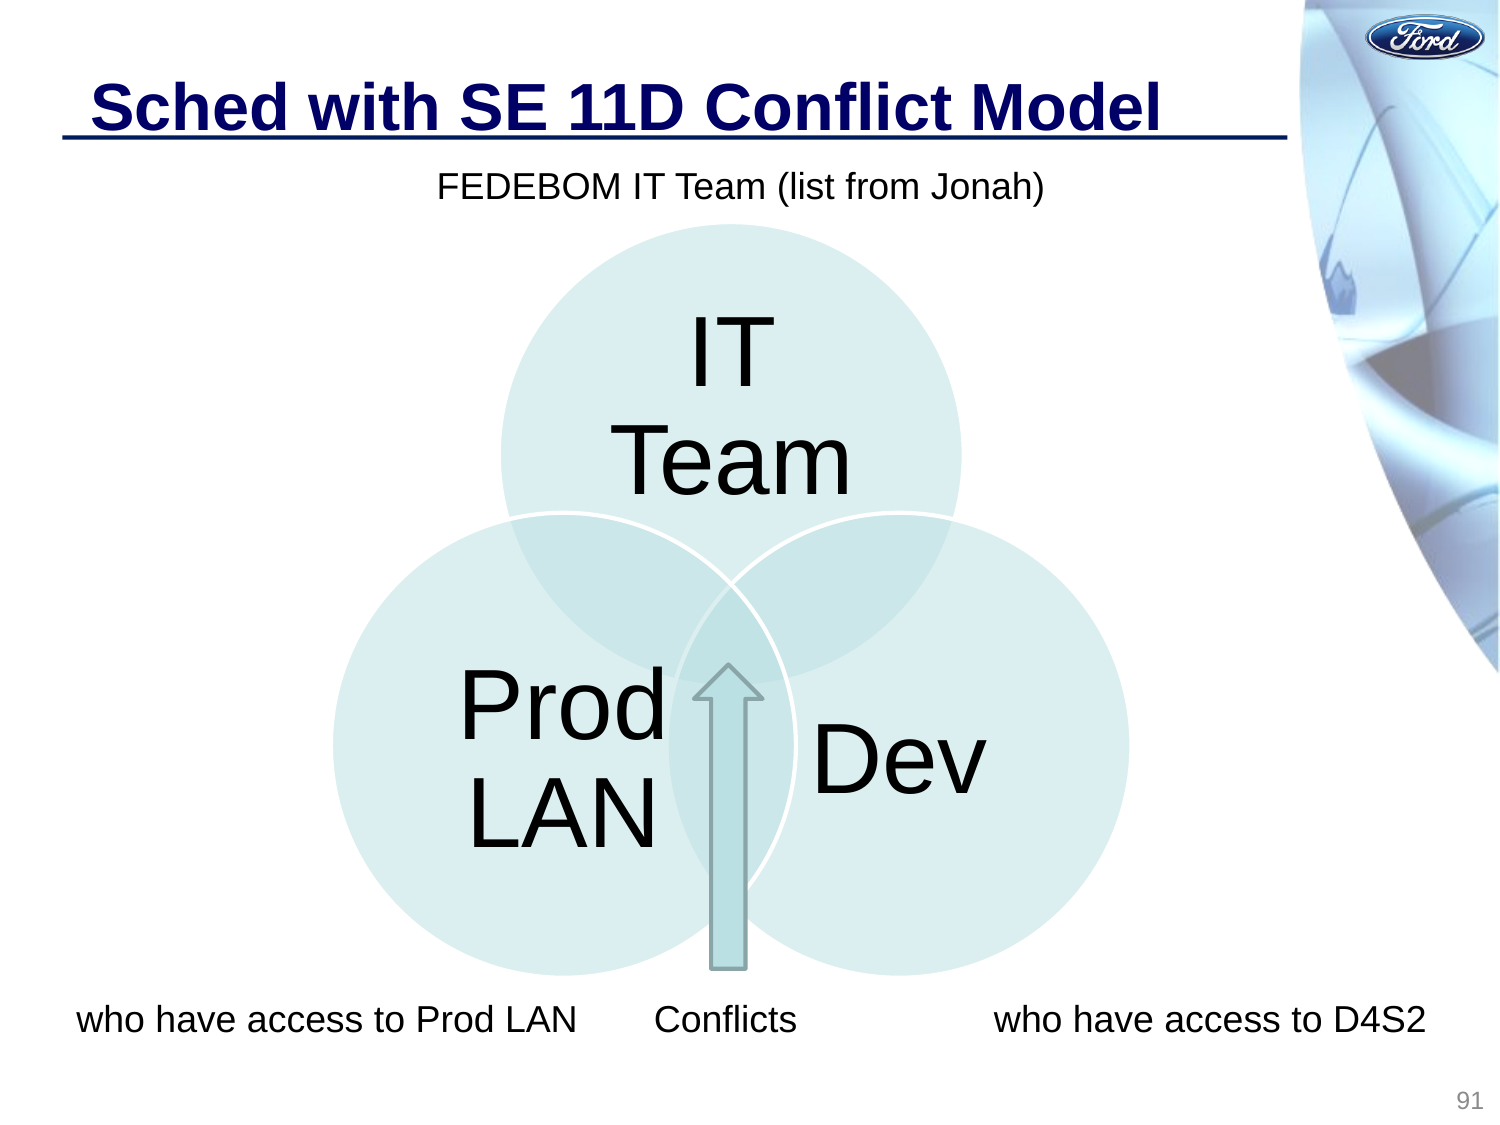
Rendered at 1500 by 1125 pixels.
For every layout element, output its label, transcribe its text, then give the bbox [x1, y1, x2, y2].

text_box Conflicts [640, 996, 816, 1048]
picture [1350, 0, 1500, 75]
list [74, 212, 1388, 988]
text_box who have access to Prod LAN [61, 987, 640, 1048]
text_box who have access to D4S2 [1299, 0, 1500, 675]
text_box FEDEBOM IT Team (list from Jonah) [421, 154, 1078, 210]
title Sched with SE 11D Conflict Model [75, 45, 1275, 163]
text_box who have access to D4S2 [979, 987, 1500, 1048]
slide_number 91 [1149, 1074, 1500, 1125]
